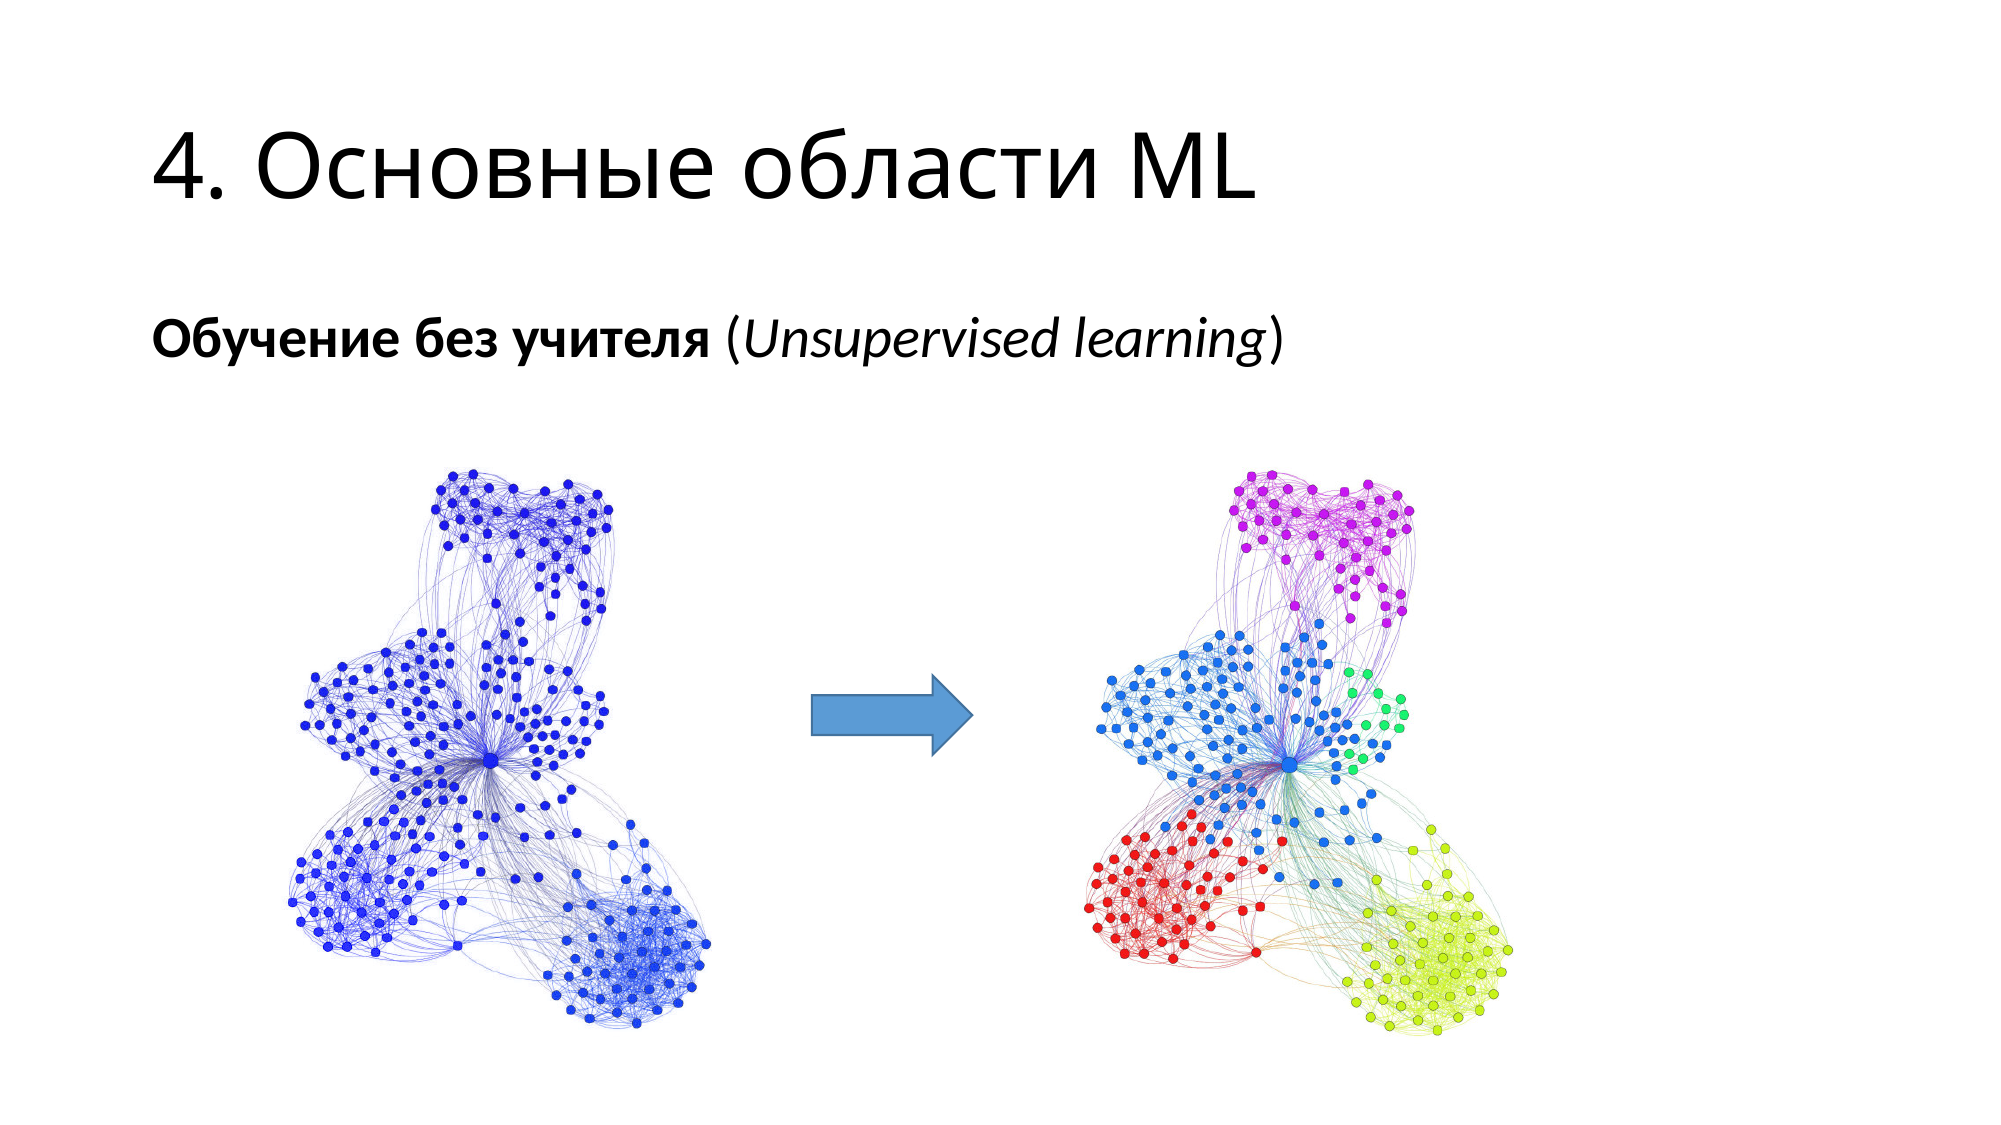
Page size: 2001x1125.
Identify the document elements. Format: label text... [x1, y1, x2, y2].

title 4. Основные области ML [137, 59, 1863, 278]
picture [274, 431, 723, 1065]
picture [1070, 432, 1525, 1073]
text_box [810, 672, 974, 758]
list Обучение без учителя (Unsupervised learning) [137, 299, 1863, 1014]
